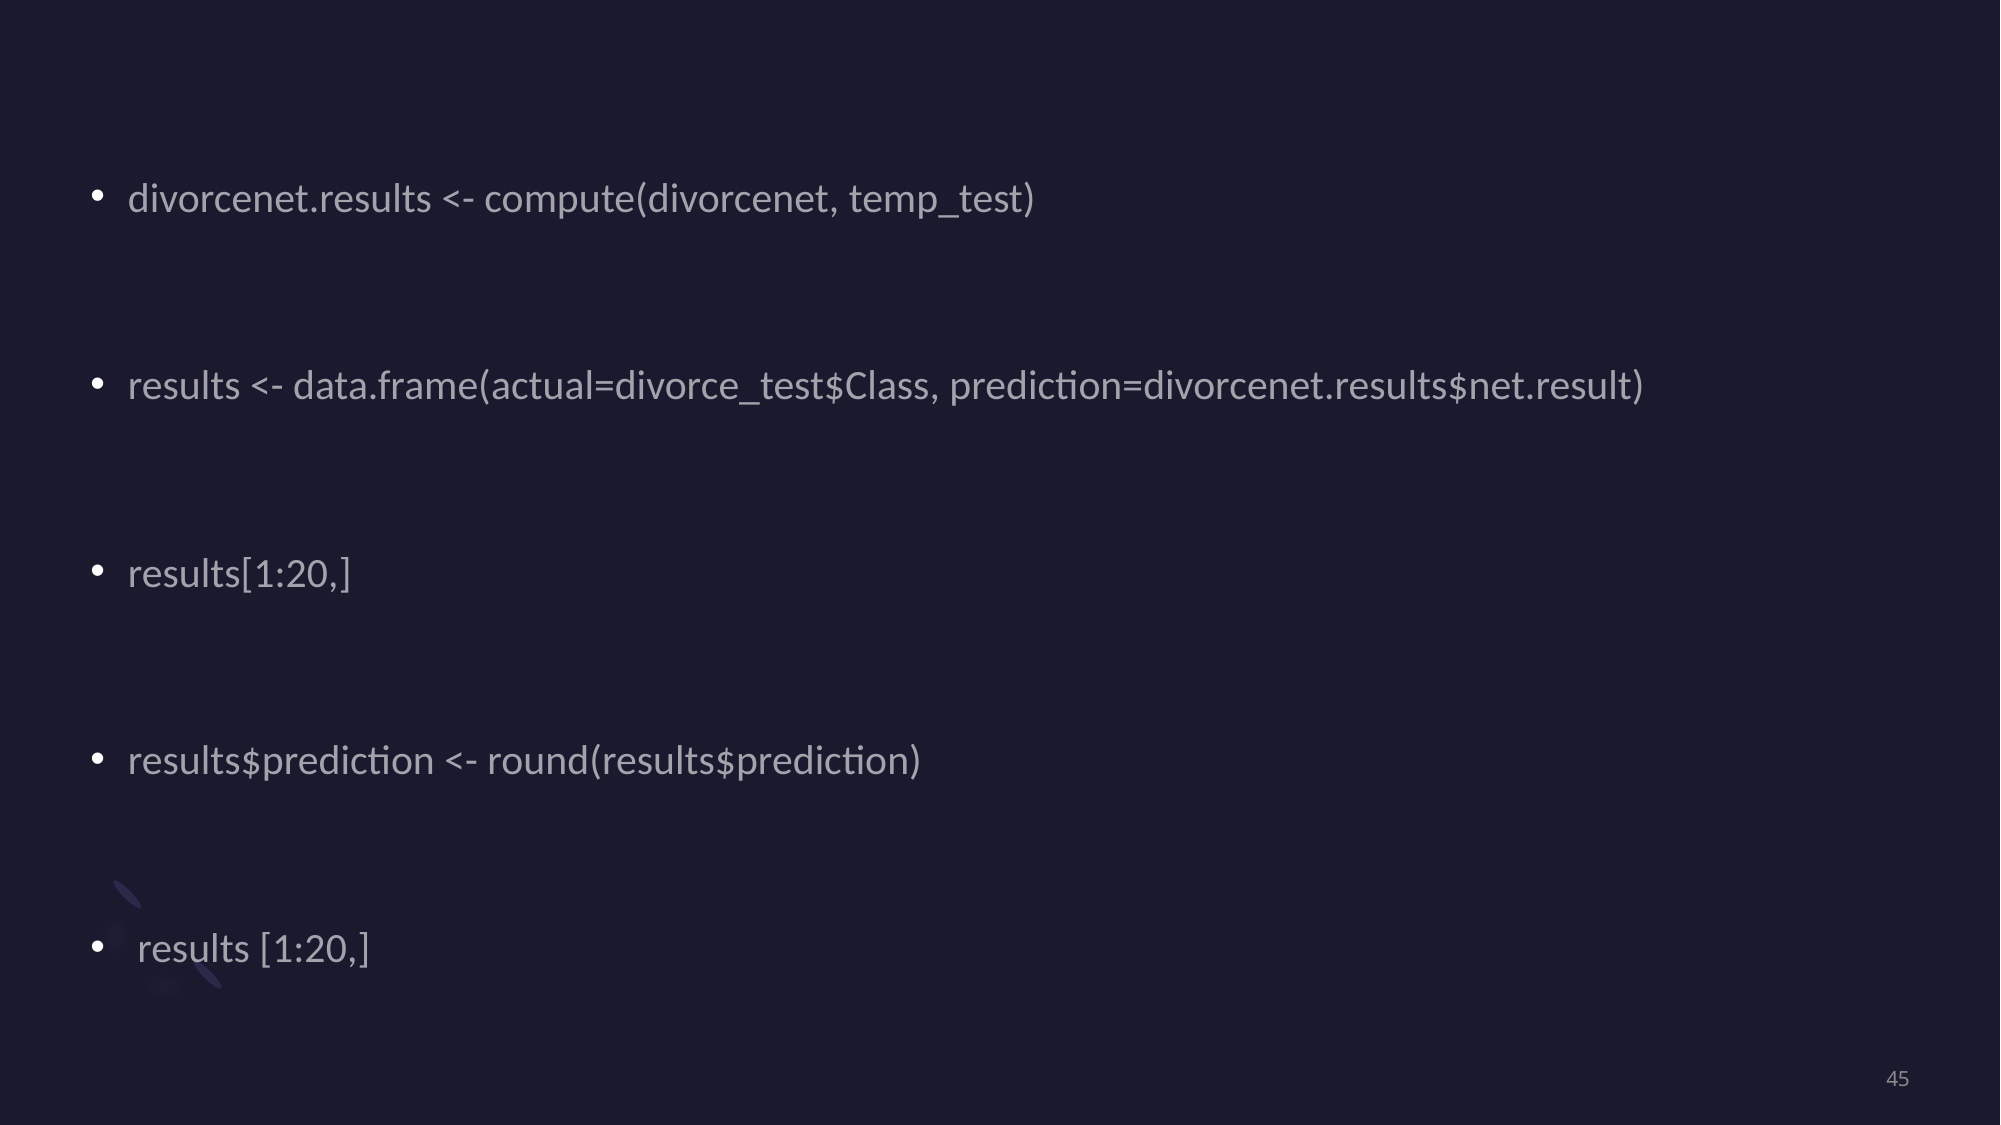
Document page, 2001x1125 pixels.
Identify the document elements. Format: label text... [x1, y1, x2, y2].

list divorcenet.results <- compute(divorcenet, temp_test) results <- data.frame(actual=divorce_test$Class, prediction=divorcenet.results$net.result) results[1:20,] results$prediction <- round(results$prediction) results [1:20,] [90, 70, 1910, 1000]
slide_number 45 [1632, 1067, 1910, 1093]
